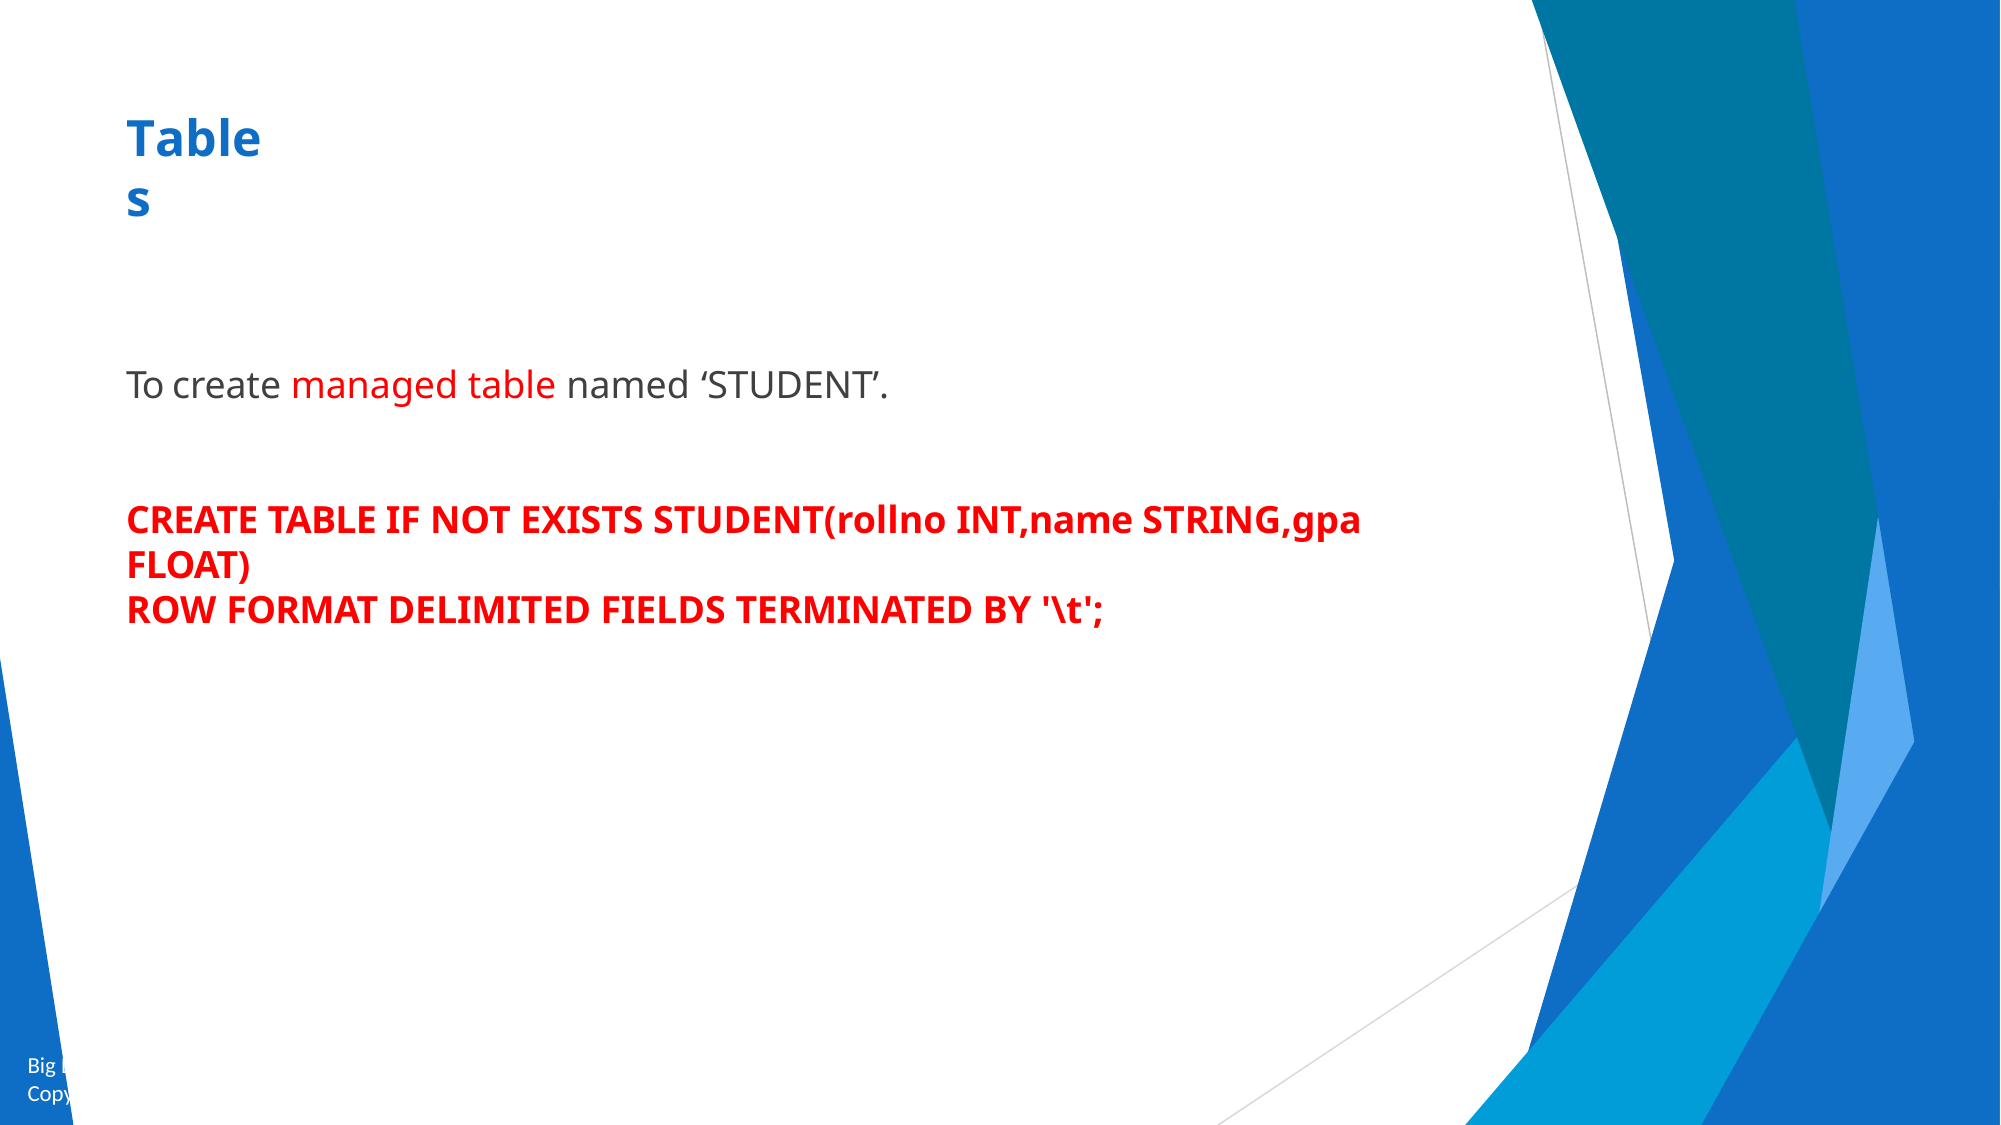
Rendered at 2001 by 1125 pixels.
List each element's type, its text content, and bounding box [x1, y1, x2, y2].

footer Big Data and Analytics by Seema Acharya and Subhashini Chellappan Copyright 2015, WILEY INDIA PVT. LTD. [25, 1054, 667, 1125]
text_box To create managed table named ‘STUDENT’. CREATE TABLE IF NOT EXISTS STUDENT(rollno INT,name STRING,gpa FLOAT) ROW FORMAT DELIMITED FIELDS TERMINATED BY '\t'; [124, 361, 1446, 632]
title Tables [124, 106, 275, 294]
